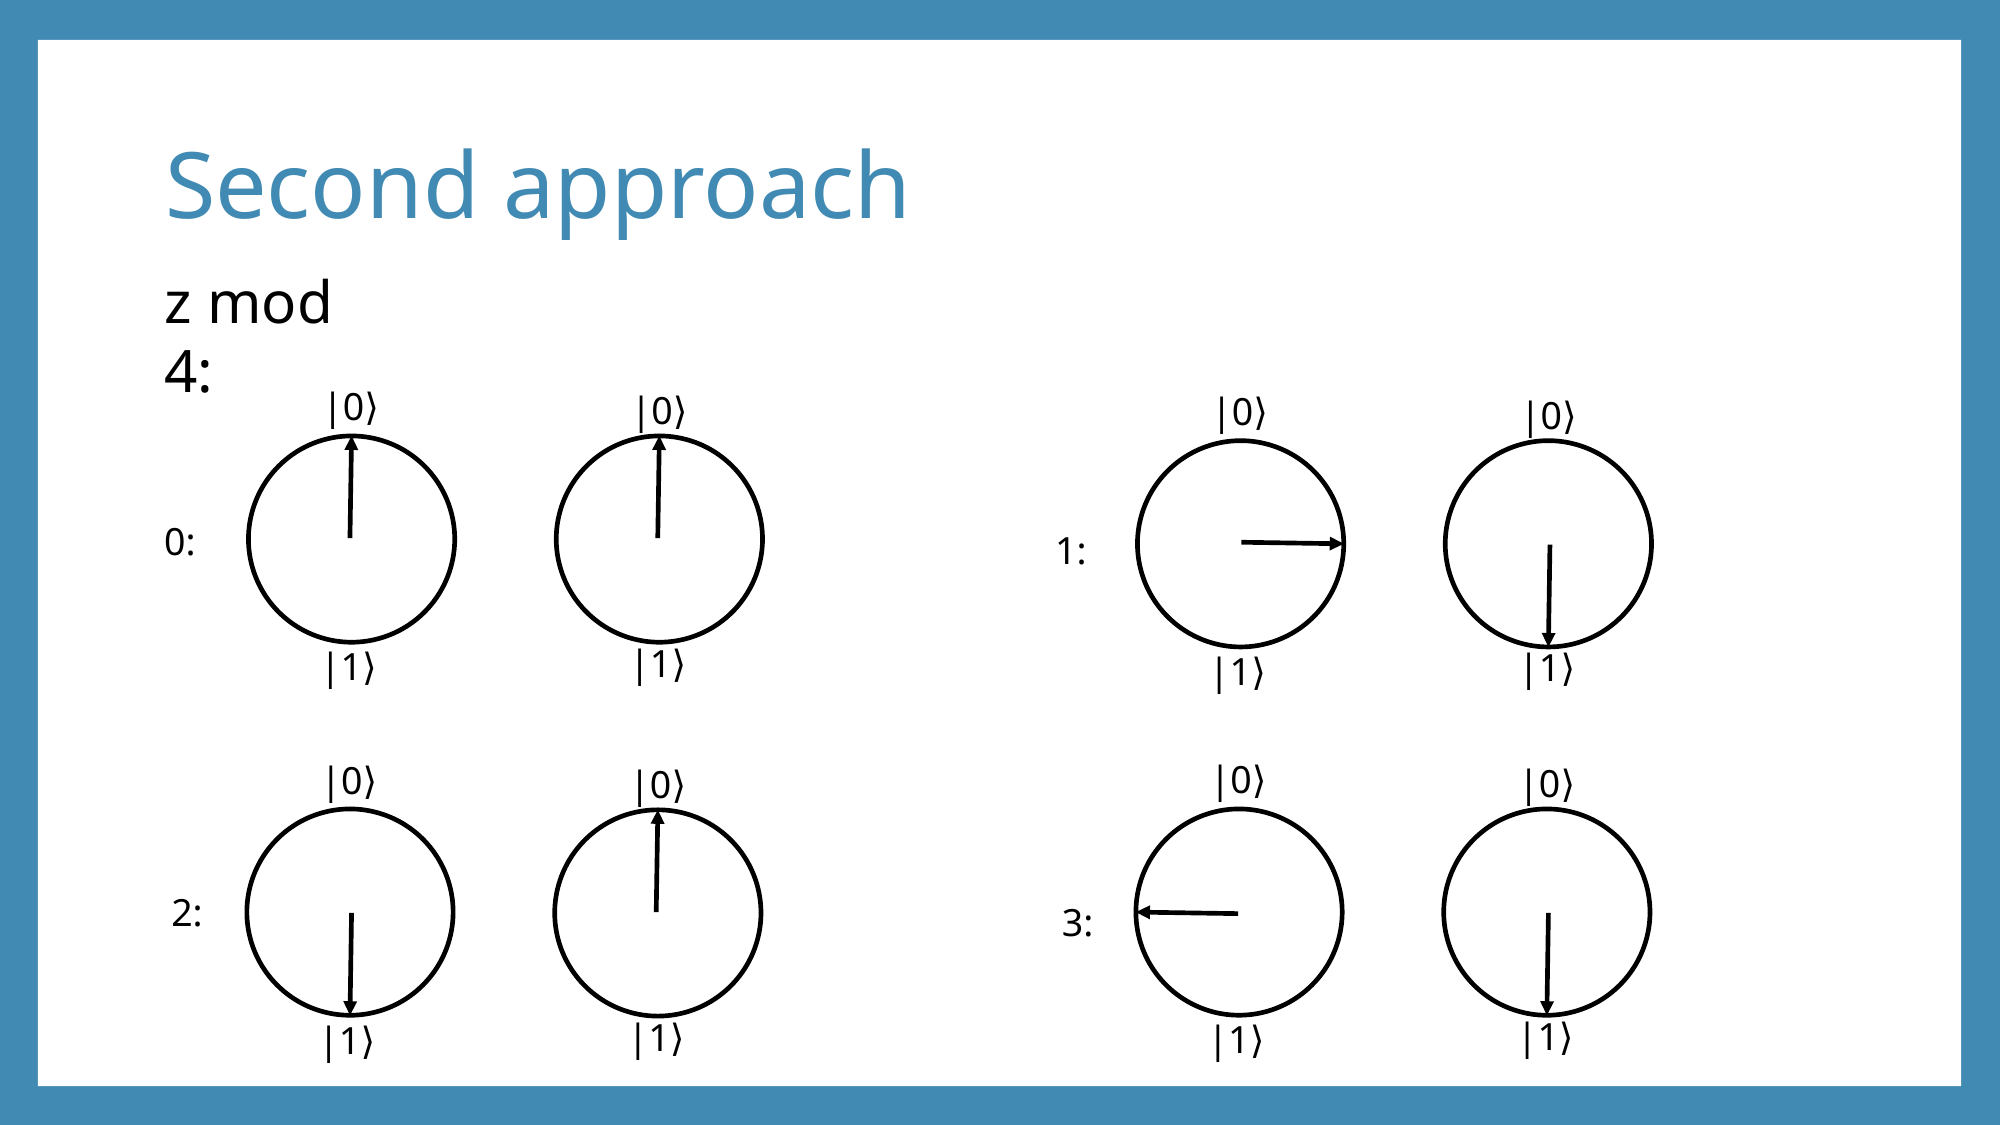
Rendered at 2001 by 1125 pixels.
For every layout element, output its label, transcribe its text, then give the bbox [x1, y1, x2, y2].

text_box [248, 435, 455, 643]
text_box |0⟩ [616, 379, 703, 433]
text_box |1⟩ [303, 1025, 391, 1070]
text_box |0⟩ [1195, 748, 1282, 806]
title Second approach [150, 78, 1770, 301]
text_box |1⟩ [1503, 657, 1591, 697]
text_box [1443, 808, 1651, 1016]
text_box 1: [1040, 519, 1102, 579]
text_box |1⟩ [1192, 1025, 1280, 1069]
text_box |0⟩ [614, 753, 701, 807]
text_box |1⟩ [614, 652, 701, 692]
text_box |1⟩ [1502, 1025, 1589, 1065]
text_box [1137, 440, 1345, 648]
text_box |0⟩ [1196, 380, 1284, 438]
text_box z mod 4: [149, 257, 408, 412]
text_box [1444, 440, 1652, 648]
text_box 2: [156, 881, 218, 942]
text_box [1135, 808, 1343, 1016]
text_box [555, 435, 763, 643]
text_box |0⟩ [307, 375, 394, 433]
text_box |0⟩ [305, 749, 393, 806]
text_box |1⟩ [305, 652, 392, 696]
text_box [554, 809, 762, 1017]
text_box |1⟩ [612, 1026, 700, 1066]
text_box 3: [1047, 891, 1109, 952]
text_box 0: [149, 510, 211, 571]
text_box |0⟩ [1503, 752, 1591, 806]
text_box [246, 808, 454, 1016]
text_box |1⟩ [1194, 657, 1281, 701]
text_box |0⟩ [1505, 384, 1592, 438]
